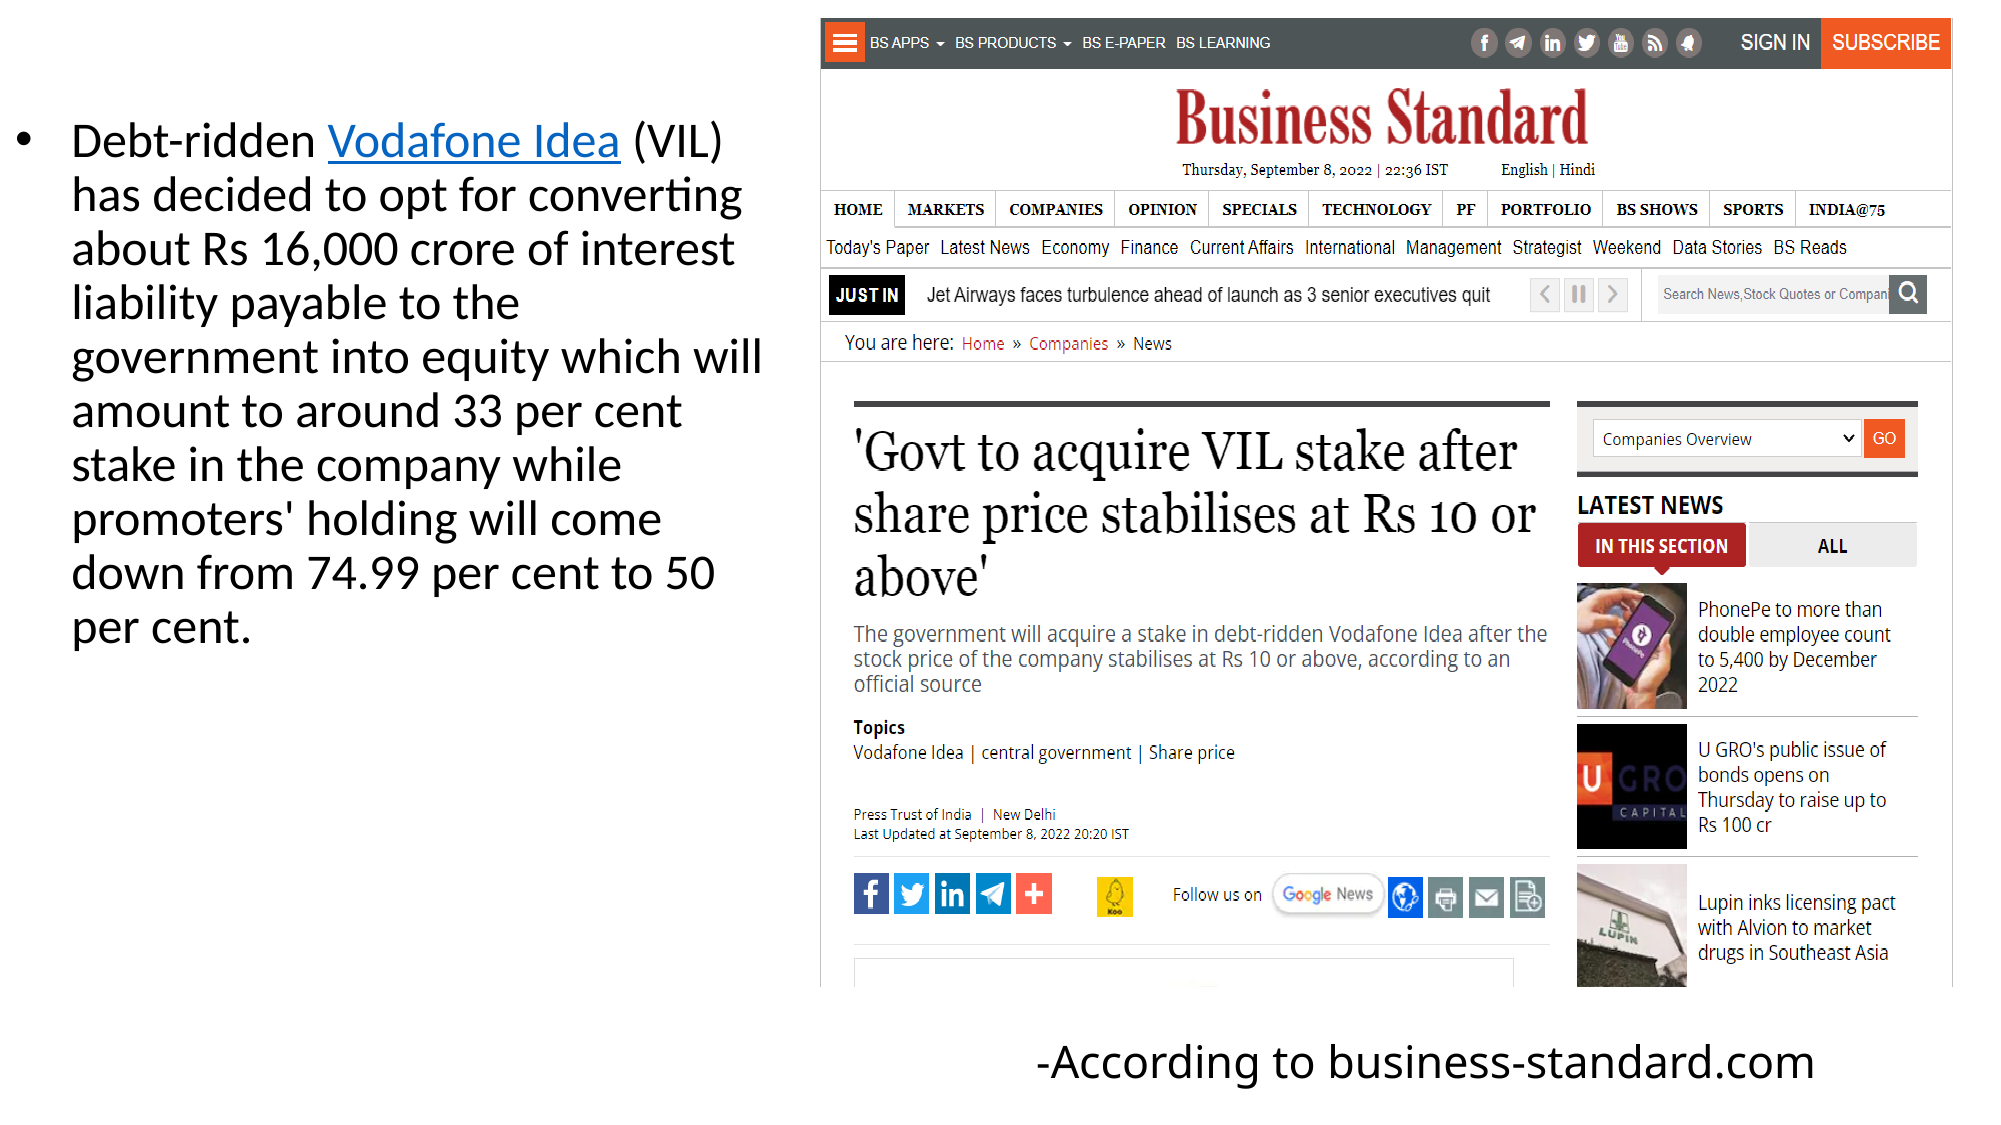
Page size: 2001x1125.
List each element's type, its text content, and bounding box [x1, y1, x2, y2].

list Debt-ridden Vodafone Idea (VIL) has decided to opt for converting about Rs 16,000 crore of interest liability payable to the government into equity which will amount to around 33 per cent stake in the company while promoters' holding will come down from 74.99 per cent to 50 per cent. [0, 106, 785, 733]
title -According to business-standard.com [1021, 1004, 1962, 1096]
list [811, 18, 1962, 987]
